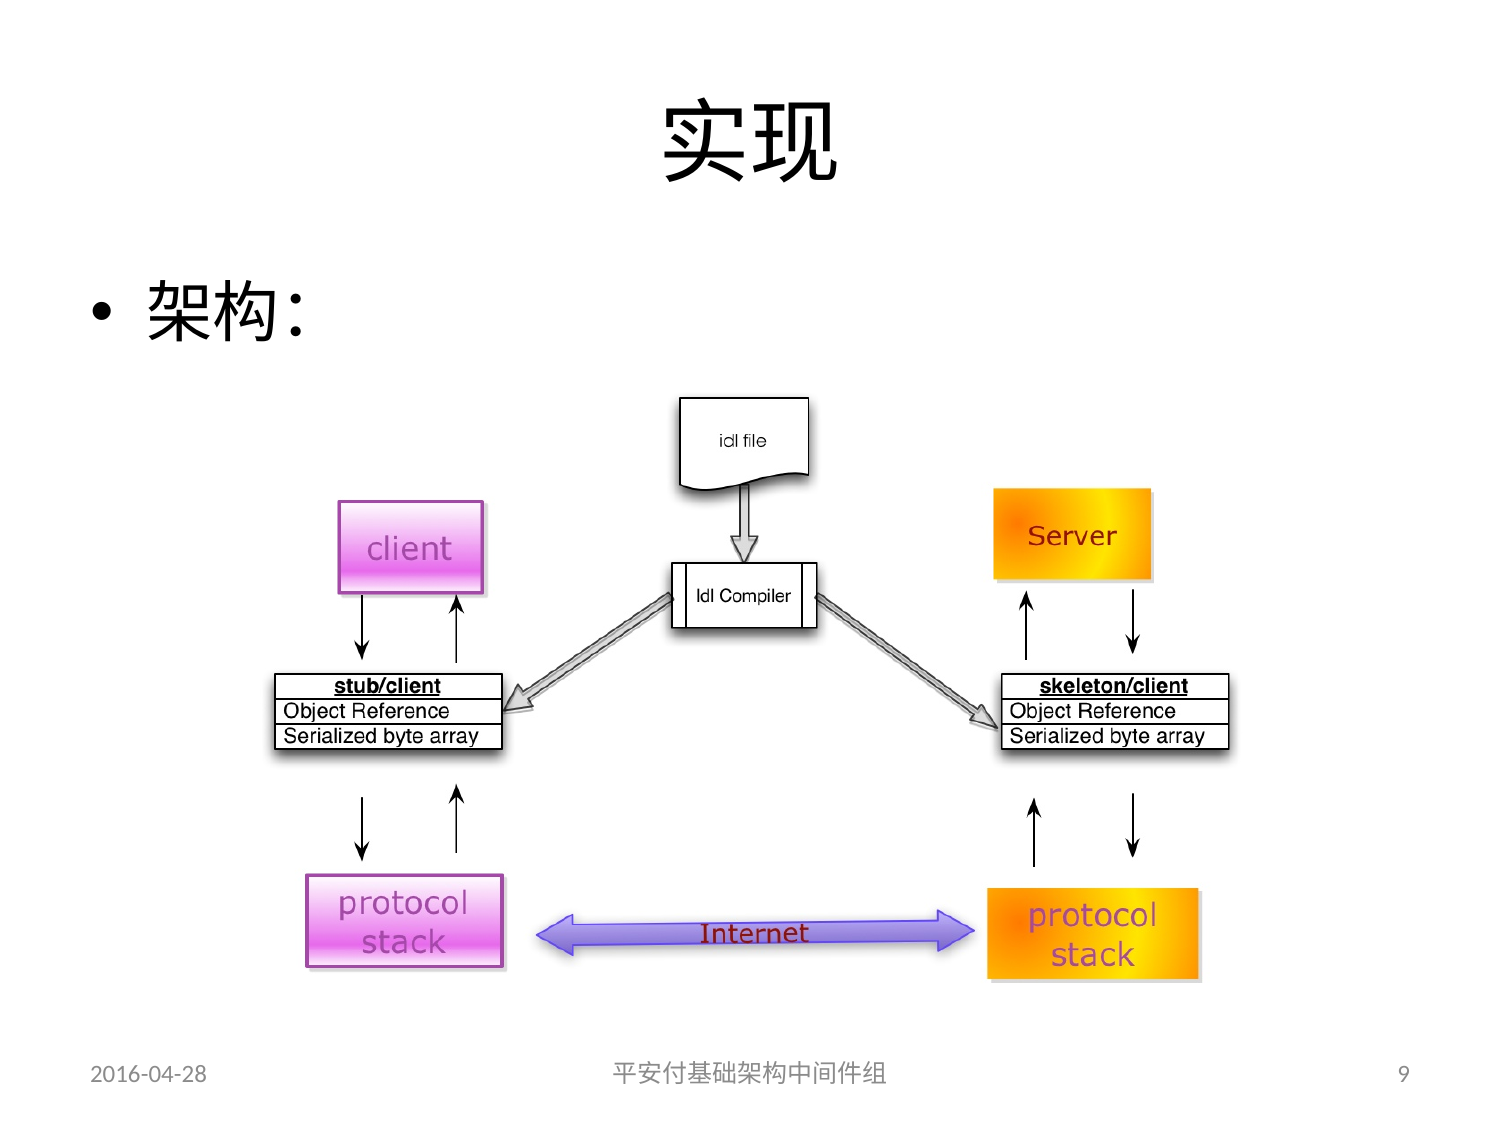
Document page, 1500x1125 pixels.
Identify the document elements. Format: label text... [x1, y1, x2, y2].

slide_number 9 [1074, 1042, 1425, 1103]
list 架构： [75, 262, 1425, 1005]
picture [237, 367, 1263, 1000]
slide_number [75, 1042, 425, 1103]
title 实现 [75, 45, 1425, 233]
footer 平安付基础架构中间件组 [512, 1042, 988, 1103]
